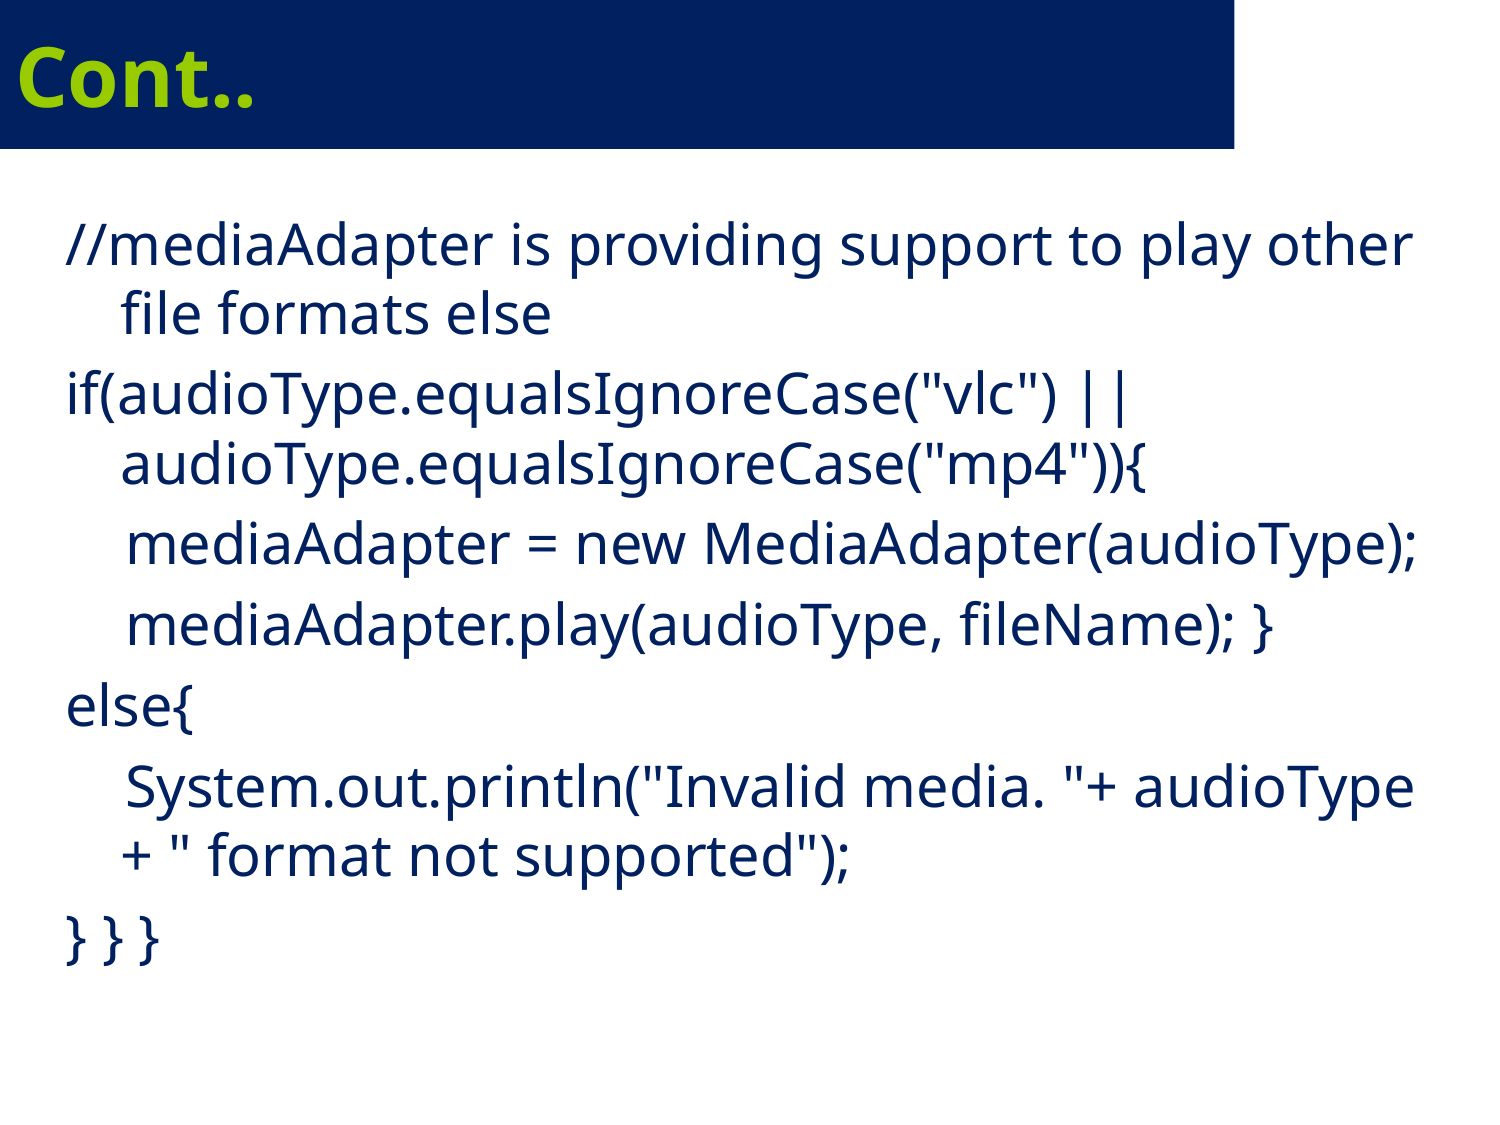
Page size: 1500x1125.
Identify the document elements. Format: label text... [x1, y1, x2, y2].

title Cont.. [0, 0, 1235, 149]
list //mediaAdapter is providing support to play other file formats else if(audioType.equalsIgnoreCase("vlc") || audioType.equalsIgnoreCase("mp4")){ mediaAdapter = new MediaAdapter(audioType); mediaAdapter.play(audioType, fileName); } else{ System.out.println("Invalid media. "+ audioType + " format not supported"); } } } [50, 200, 1439, 998]
